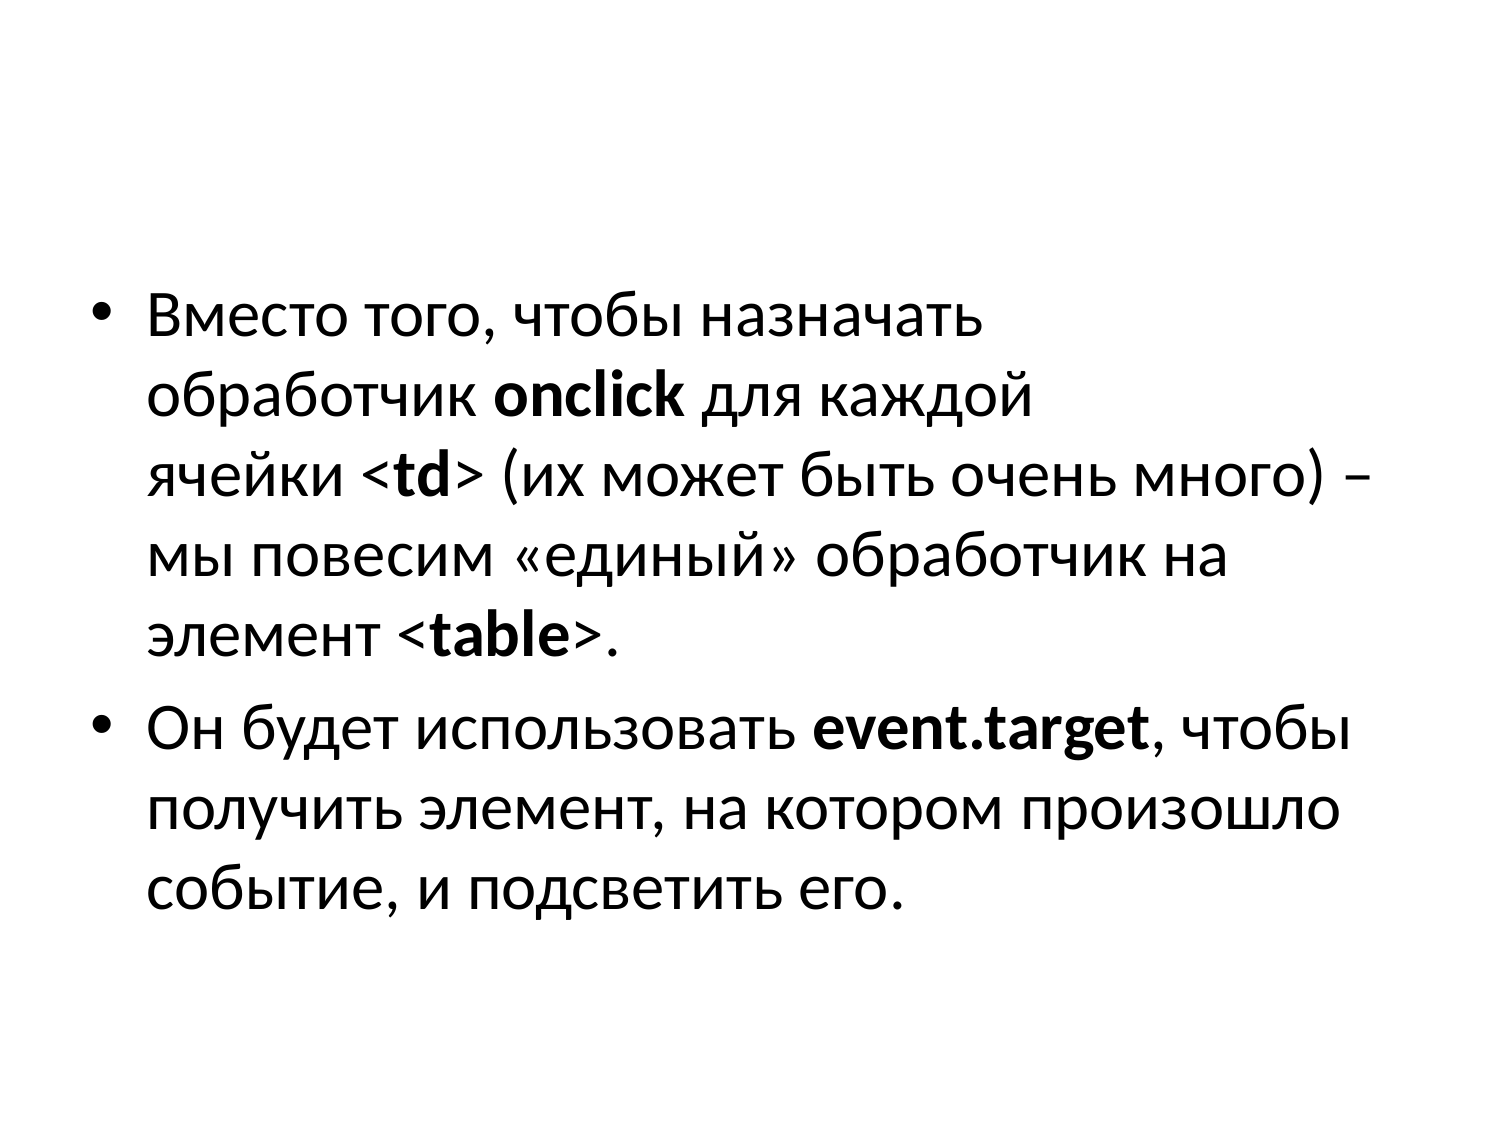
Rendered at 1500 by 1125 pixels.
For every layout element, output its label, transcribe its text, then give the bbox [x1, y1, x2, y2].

list Вместо того, чтобы назначать обработчик onclick для каждой ячейки <td> (их может быть очень много) – мы повесим «единый» обработчик на элемент <table>. Он будет использовать event.target, чтобы получить элемент, на котором произошло событие, и подсветить его. [75, 262, 1425, 1005]
